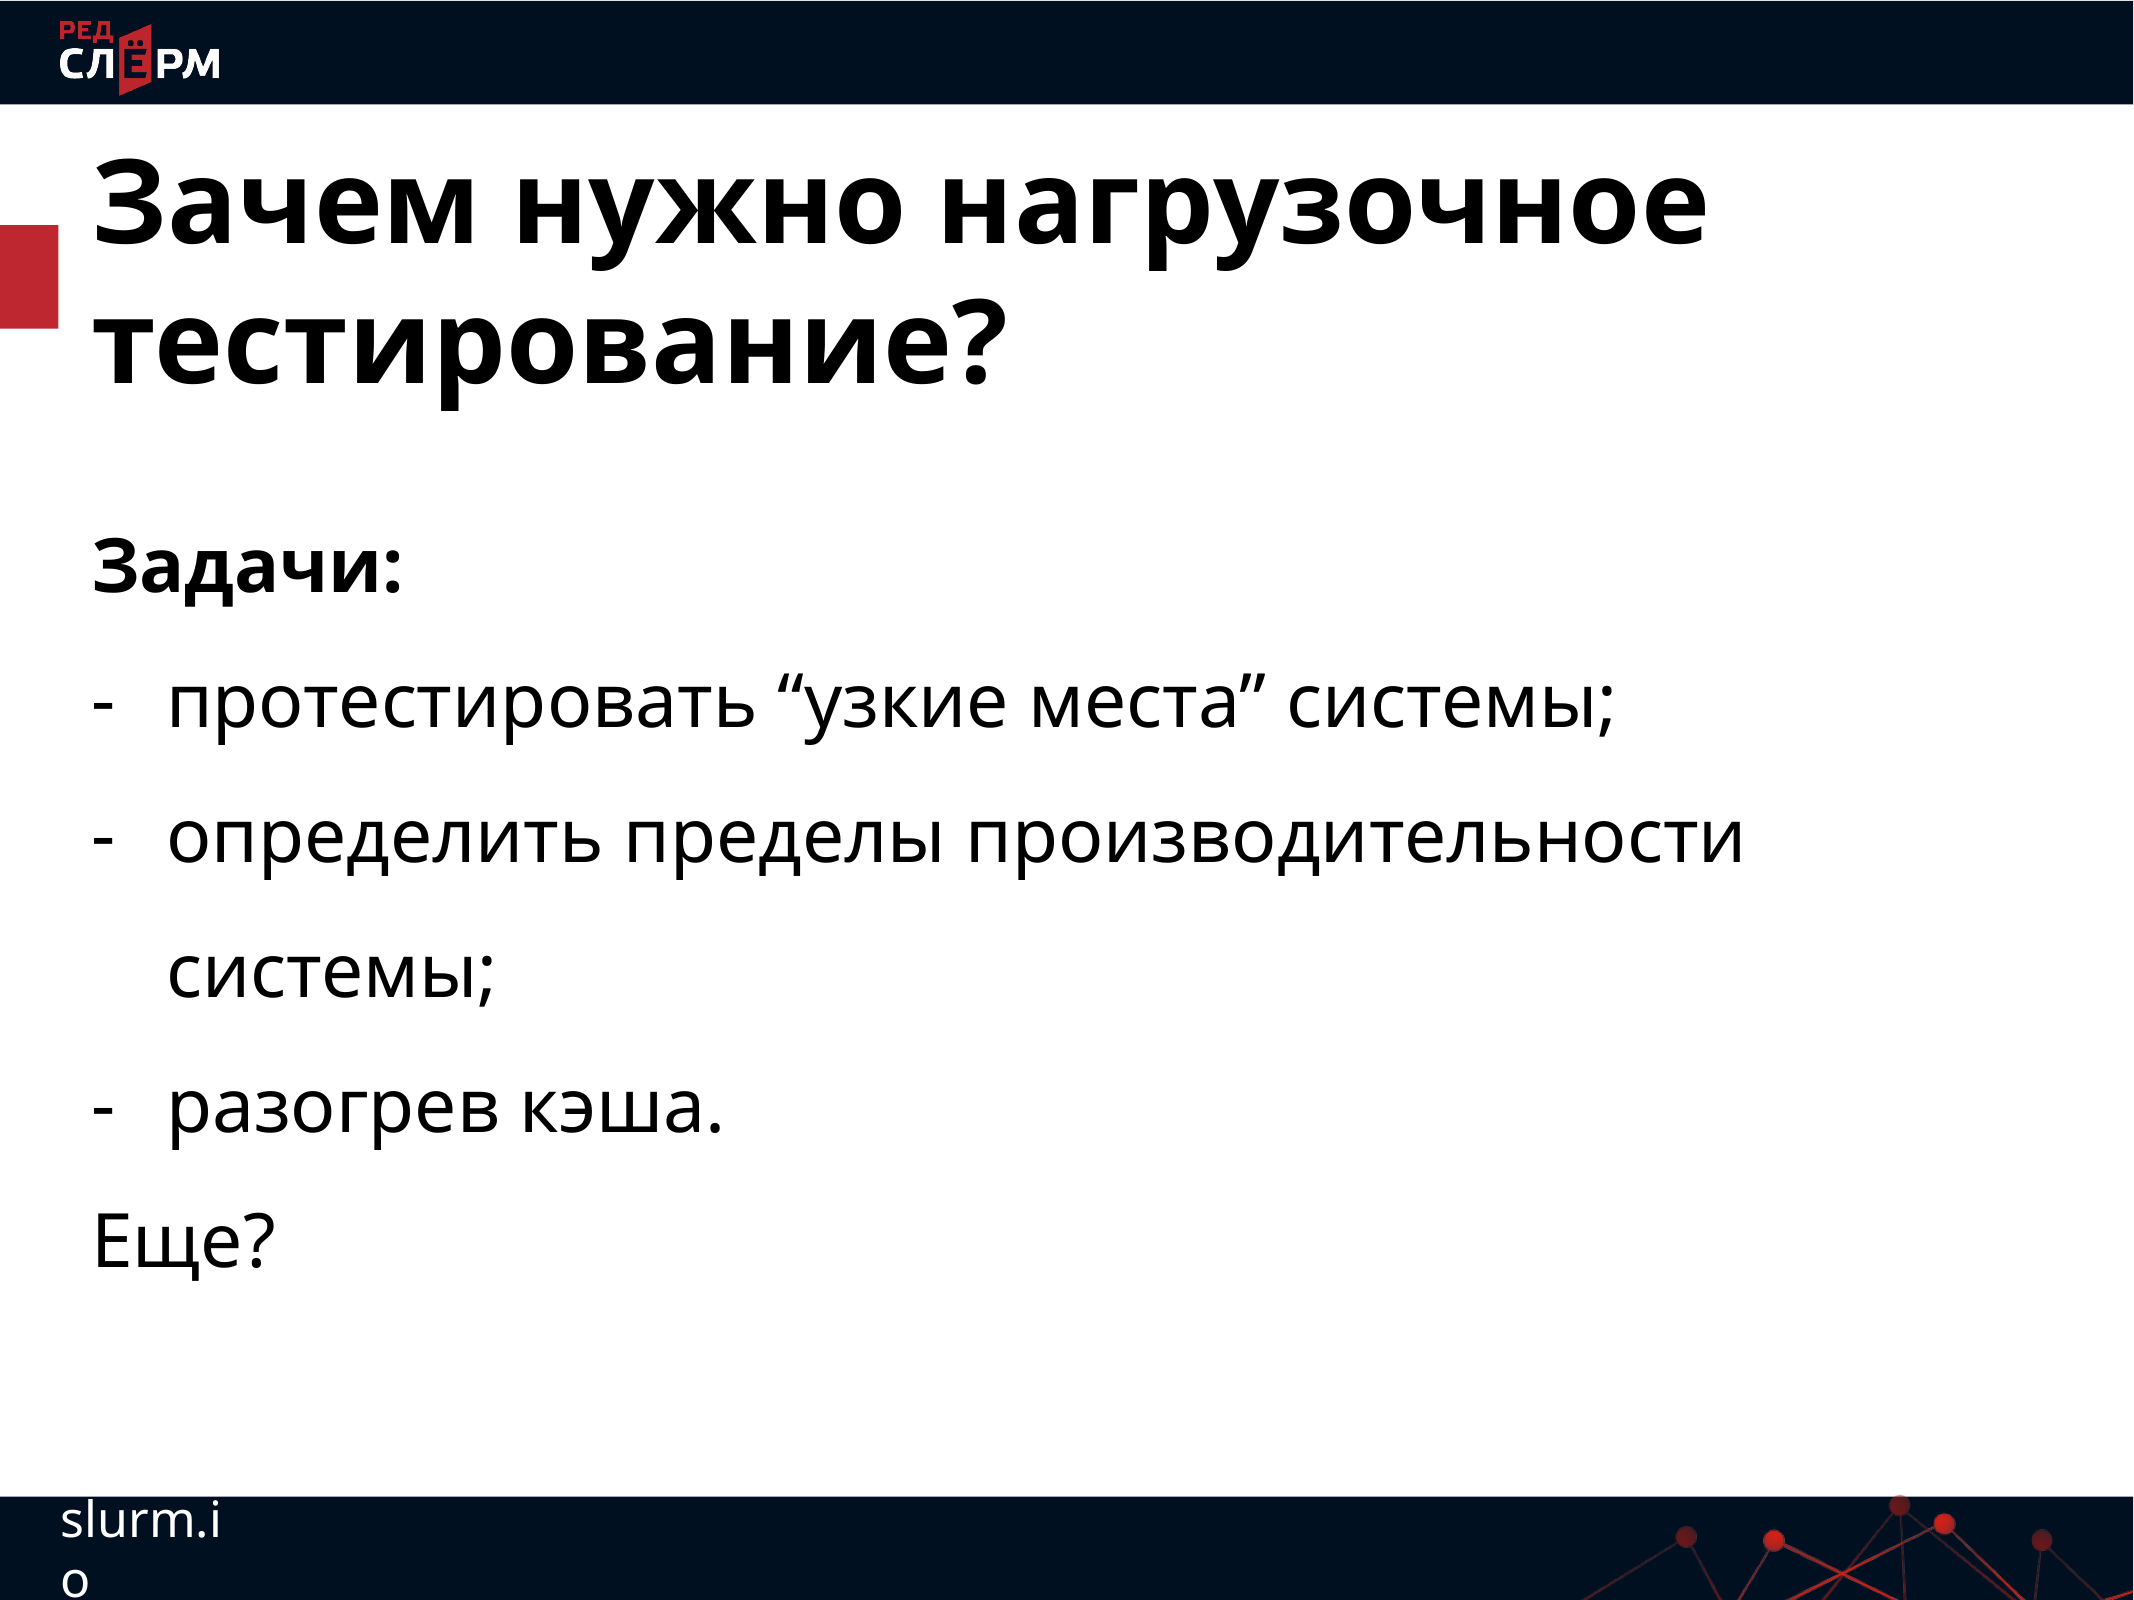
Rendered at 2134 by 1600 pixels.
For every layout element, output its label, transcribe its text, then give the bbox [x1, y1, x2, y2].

picture [1011, 1432, 2134, 1600]
picture [60, 21, 219, 97]
text_box Задачи: протестировать “узкие места” системы; определить пределы производительности системы; разогрев кэша. Еще? [82, 373, 1982, 1326]
text_box [0, 225, 59, 329]
text_box slurm.io [52, 1509, 261, 1586]
text_box Зачем нужно нагрузочное тестирование? [83, 188, 1982, 346]
text_box [0, 0, 2134, 105]
text_box [0, 1496, 1006, 1600]
